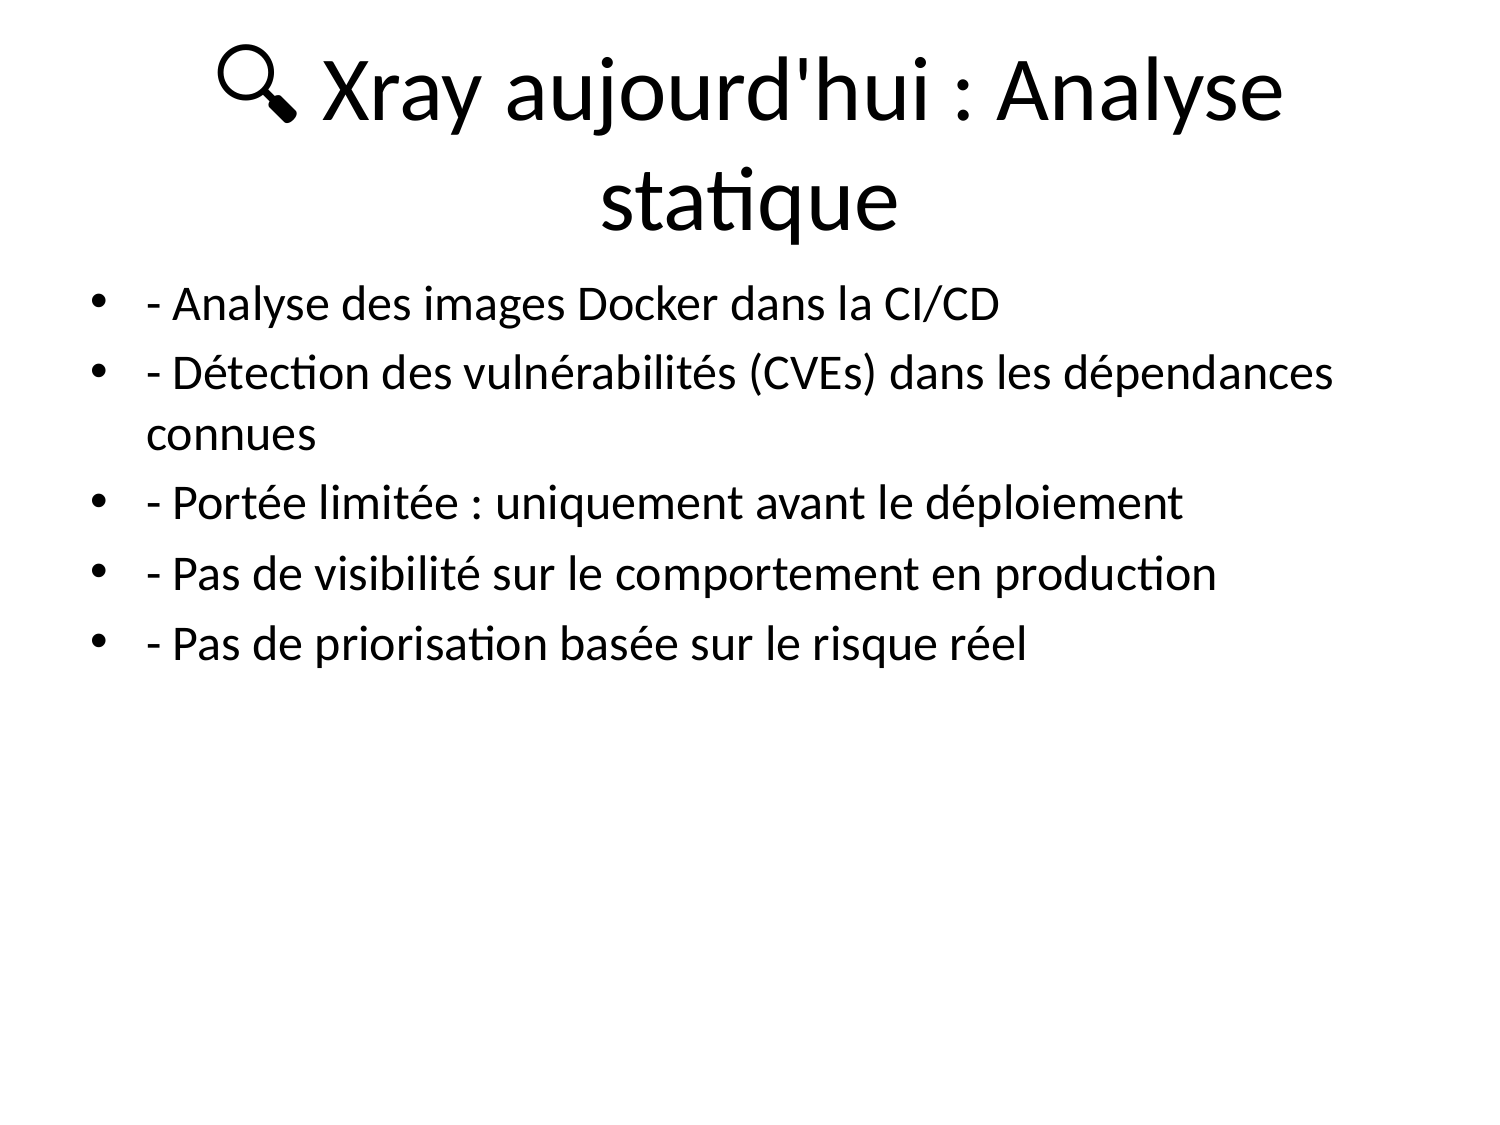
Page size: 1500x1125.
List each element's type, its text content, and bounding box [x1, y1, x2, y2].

list - Analyse des images Docker dans la CI/CD - Détection des vulnérabilités (CVEs) dans les dépendances connues - Portée limitée : uniquement avant le déploiement - Pas de visibilité sur le comportement en production - Pas de priorisation basée sur le risque réel [75, 262, 1425, 1005]
title 🔍 Xray aujourd'hui : Analyse statique [75, 45, 1425, 233]
